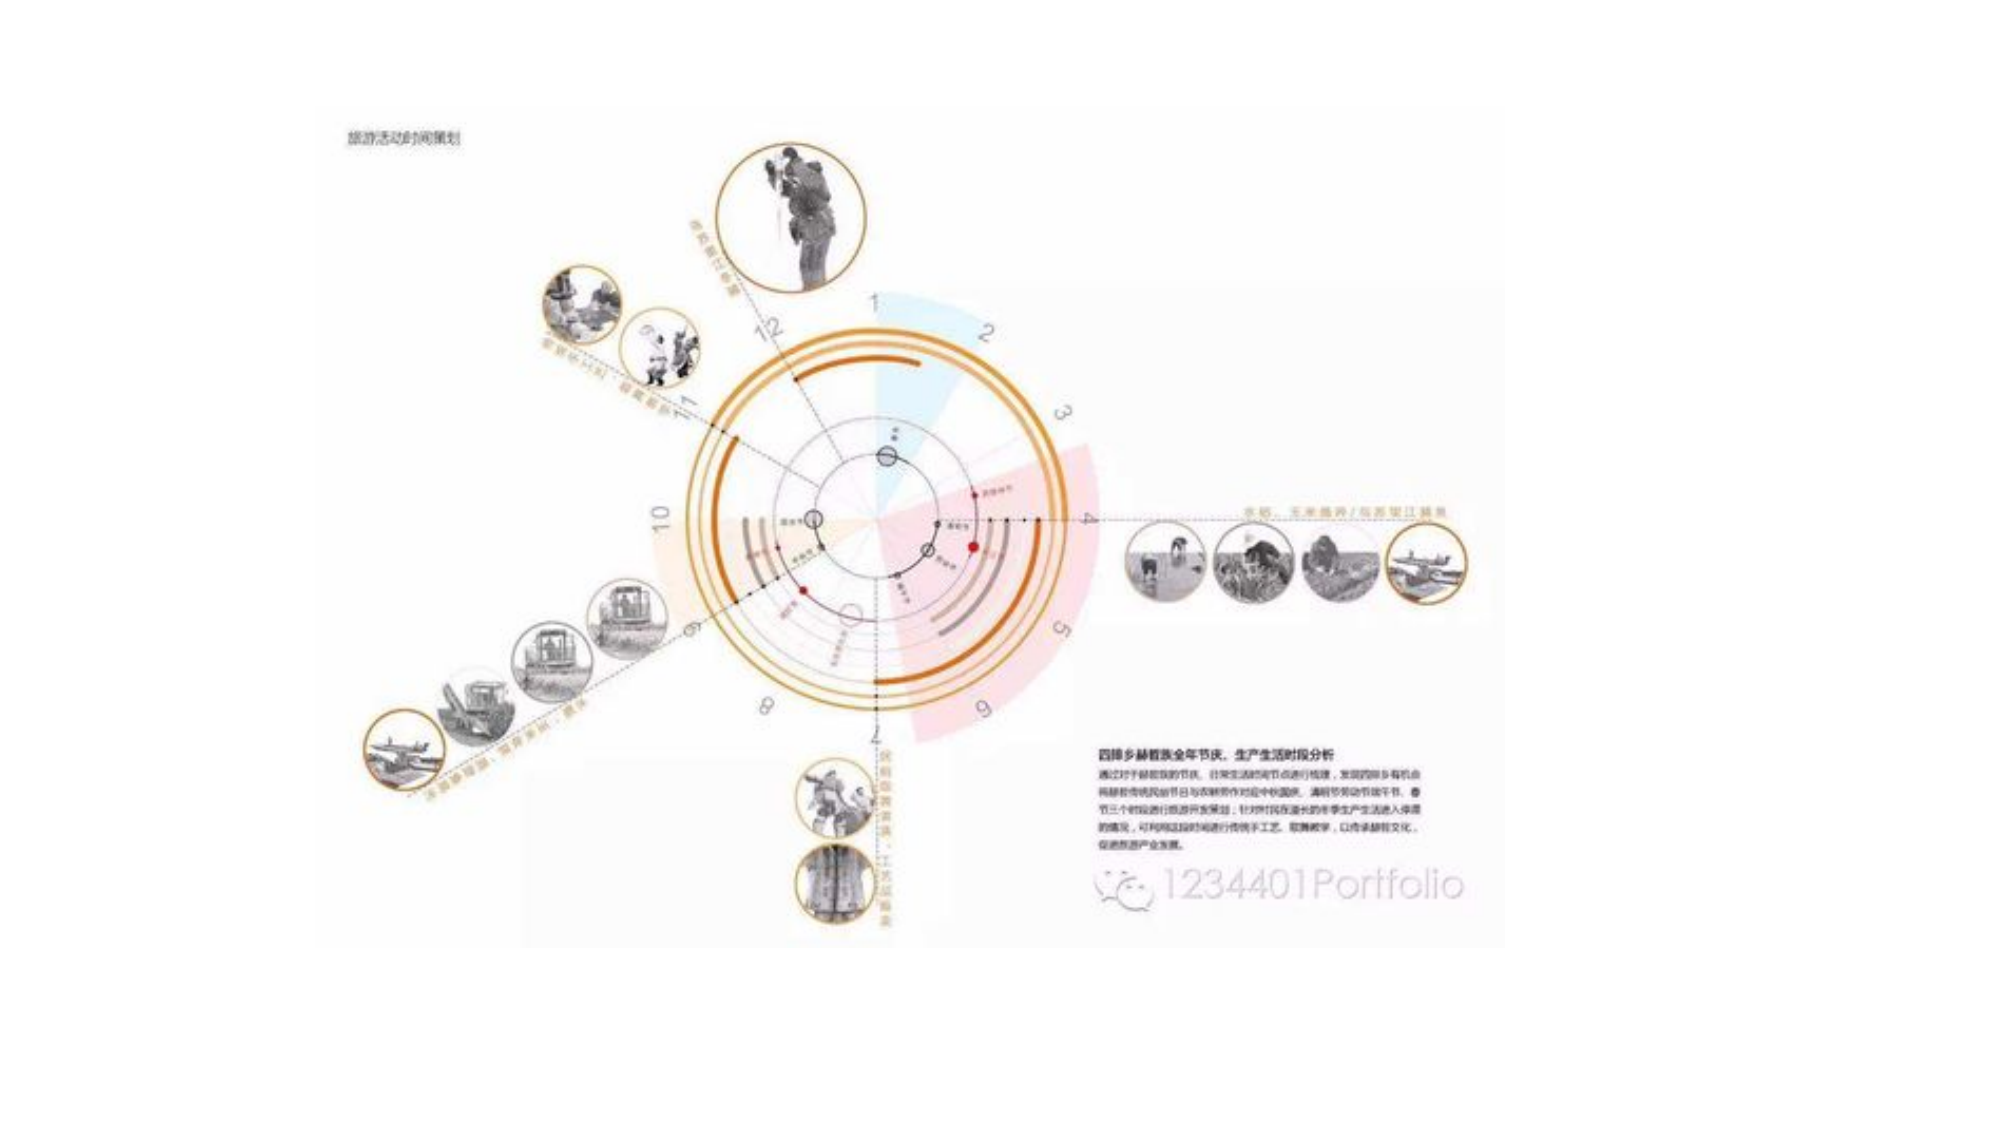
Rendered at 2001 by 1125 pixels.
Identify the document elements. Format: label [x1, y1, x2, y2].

list [315, 106, 1505, 948]
